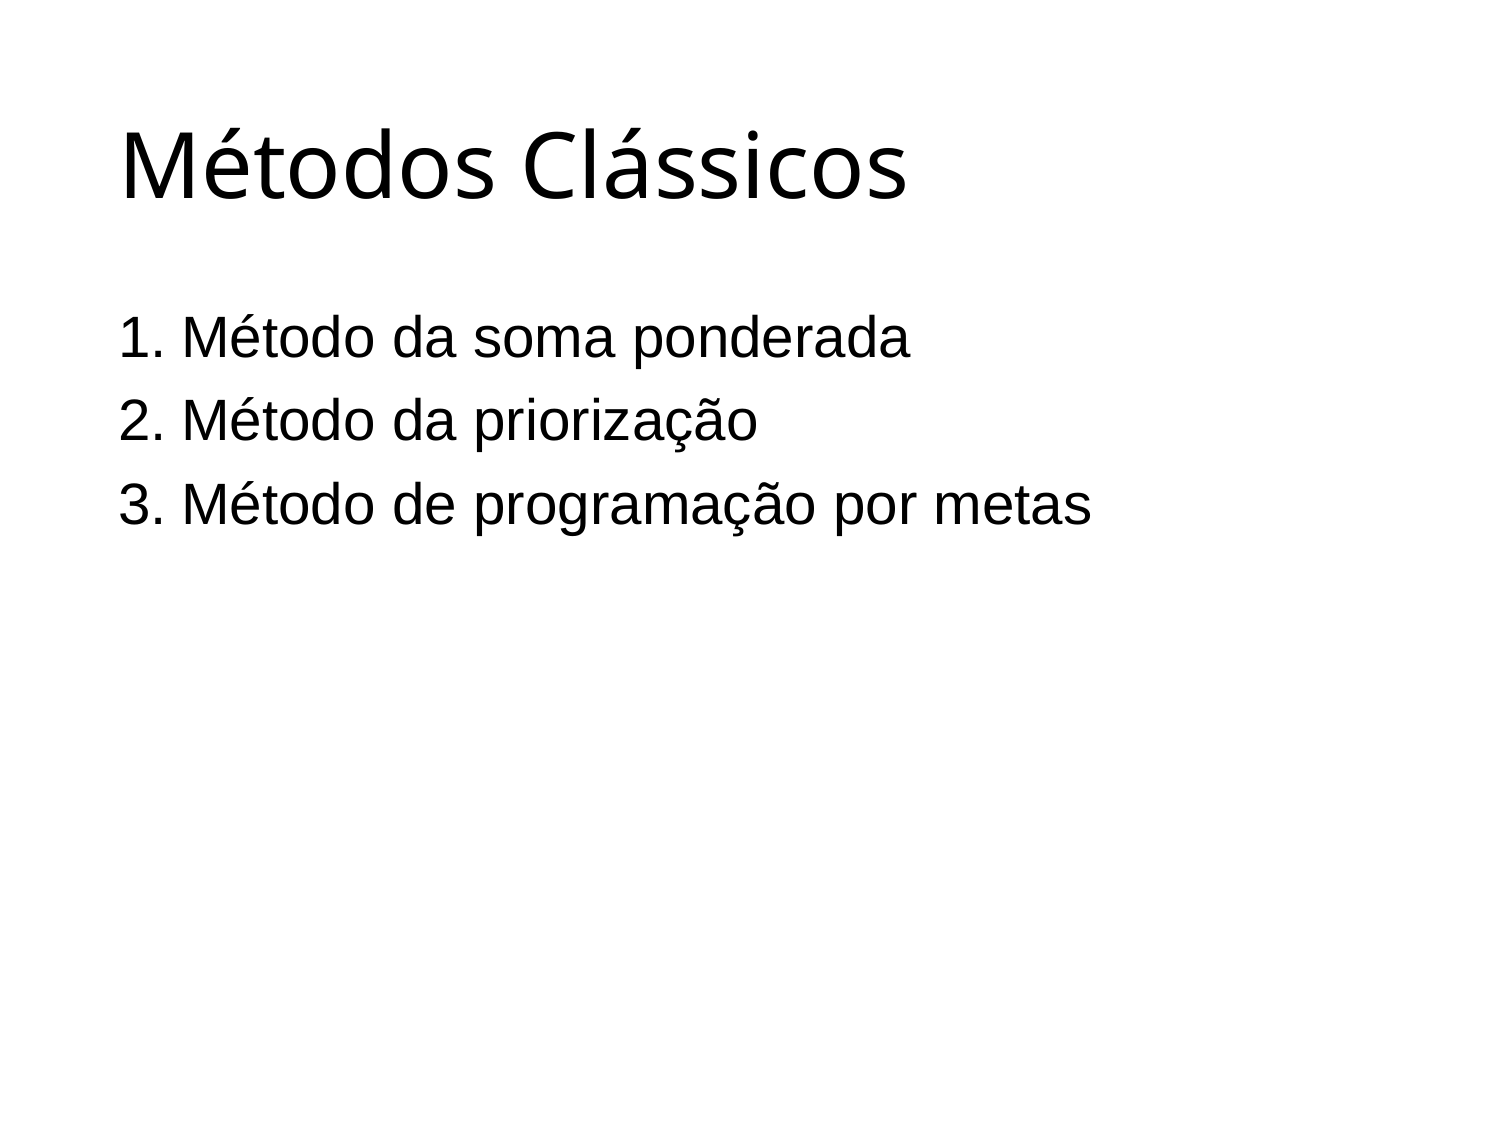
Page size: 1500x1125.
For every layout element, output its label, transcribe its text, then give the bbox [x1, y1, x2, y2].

title Métodos Clássicos [103, 59, 1397, 278]
list Método da soma ponderada Método da priorização Método de programação por metas [103, 299, 1397, 1014]
